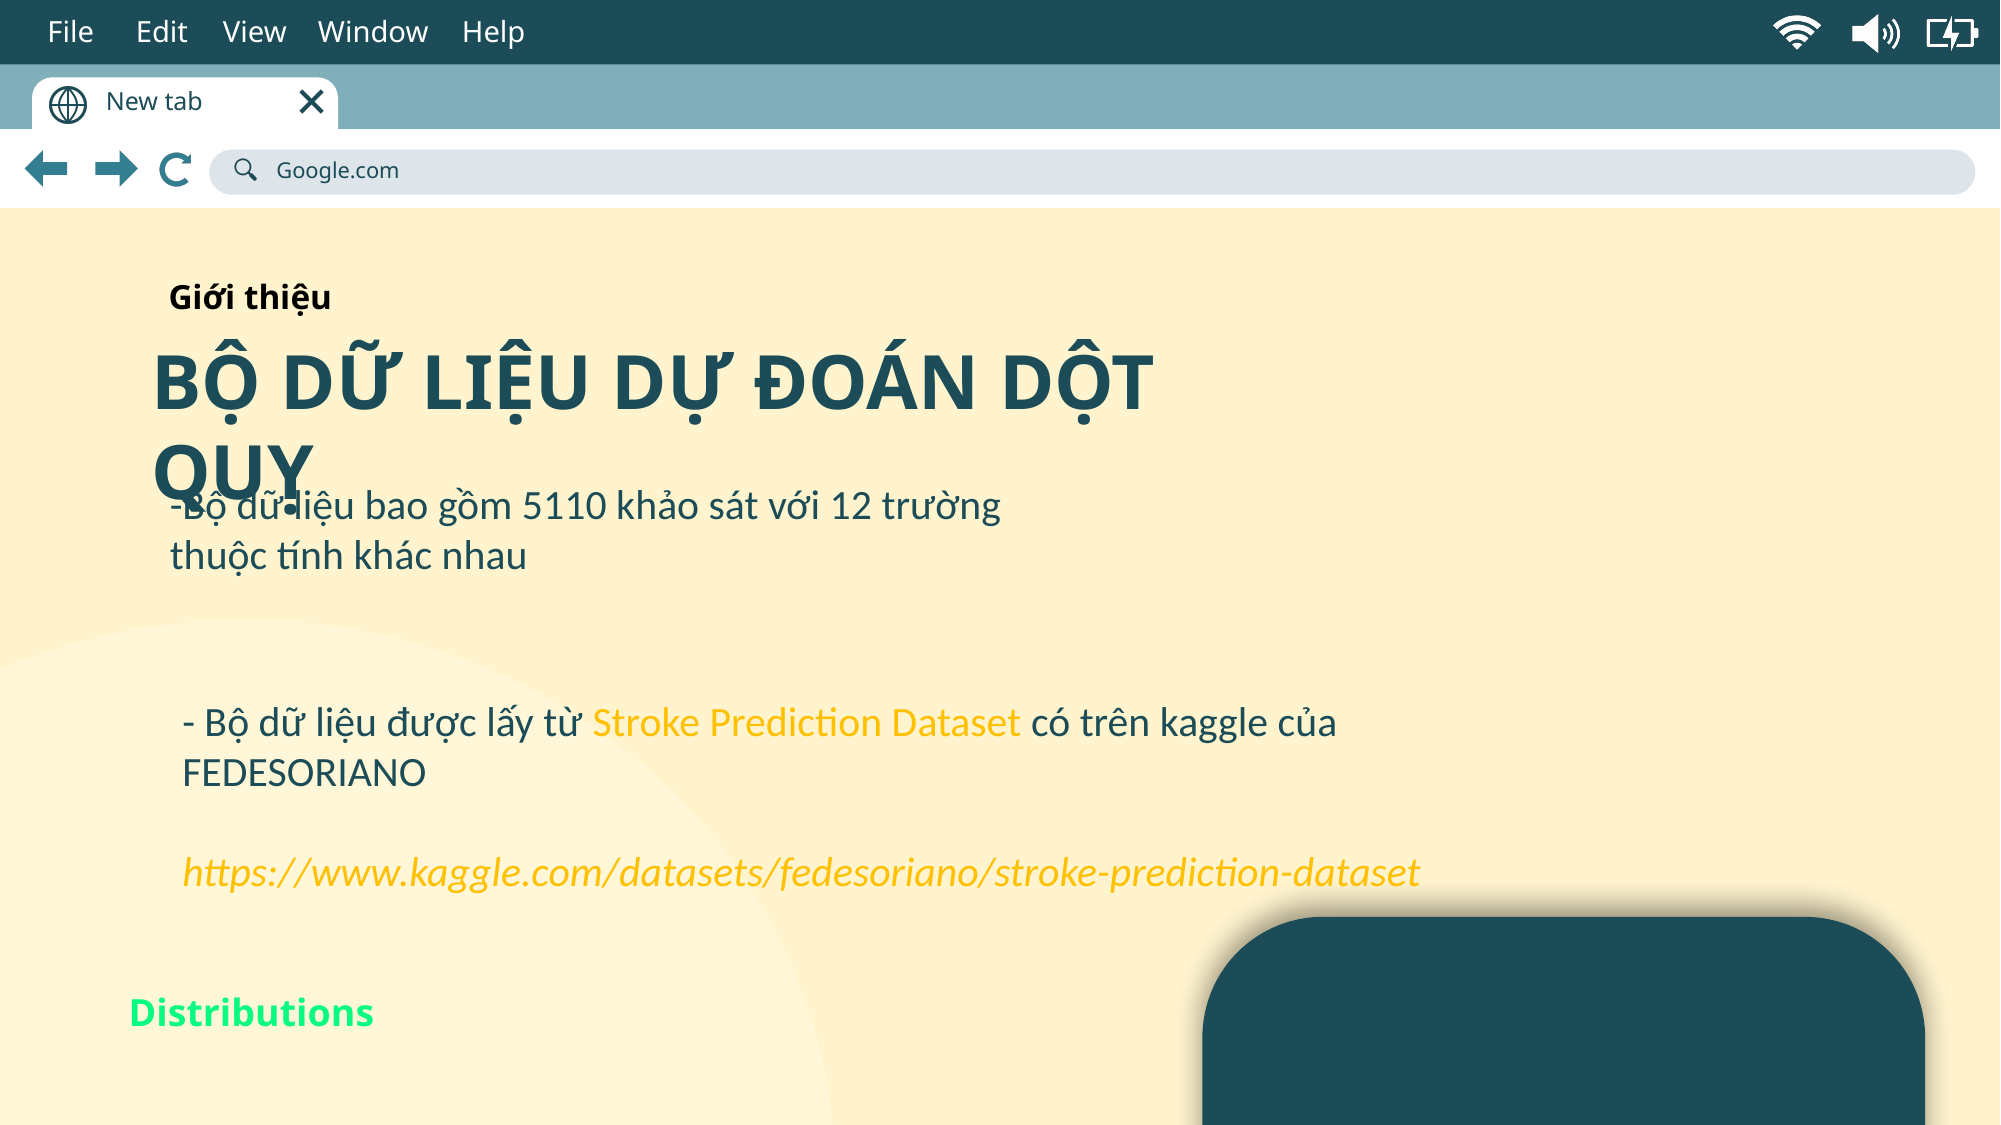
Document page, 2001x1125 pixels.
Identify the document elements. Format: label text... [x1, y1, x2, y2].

text_box [1201, 915, 1927, 1125]
text_box [0, 618, 834, 1125]
text_box -Bộ dữ liệu bao gồm 5110 khảo sát với 12 trường thuộc tính khác nhau [155, 522, 1024, 585]
text_box BỘ DỮ LIỆU DỰ ĐOÁN DỘT QUỴ [136, 327, 1283, 522]
text_box - Bộ dữ liệu được lấy từ Stroke Prediction Dataset có trên kaggle của FEDESORIANO https://www.kaggle.com/datasets/fedesoriano/stroke-prediction-dataset [167, 687, 1554, 903]
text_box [0, 0, 2000, 209]
text_box Distributions [113, 981, 1371, 1042]
text_box Giới thiệu [153, 268, 688, 324]
